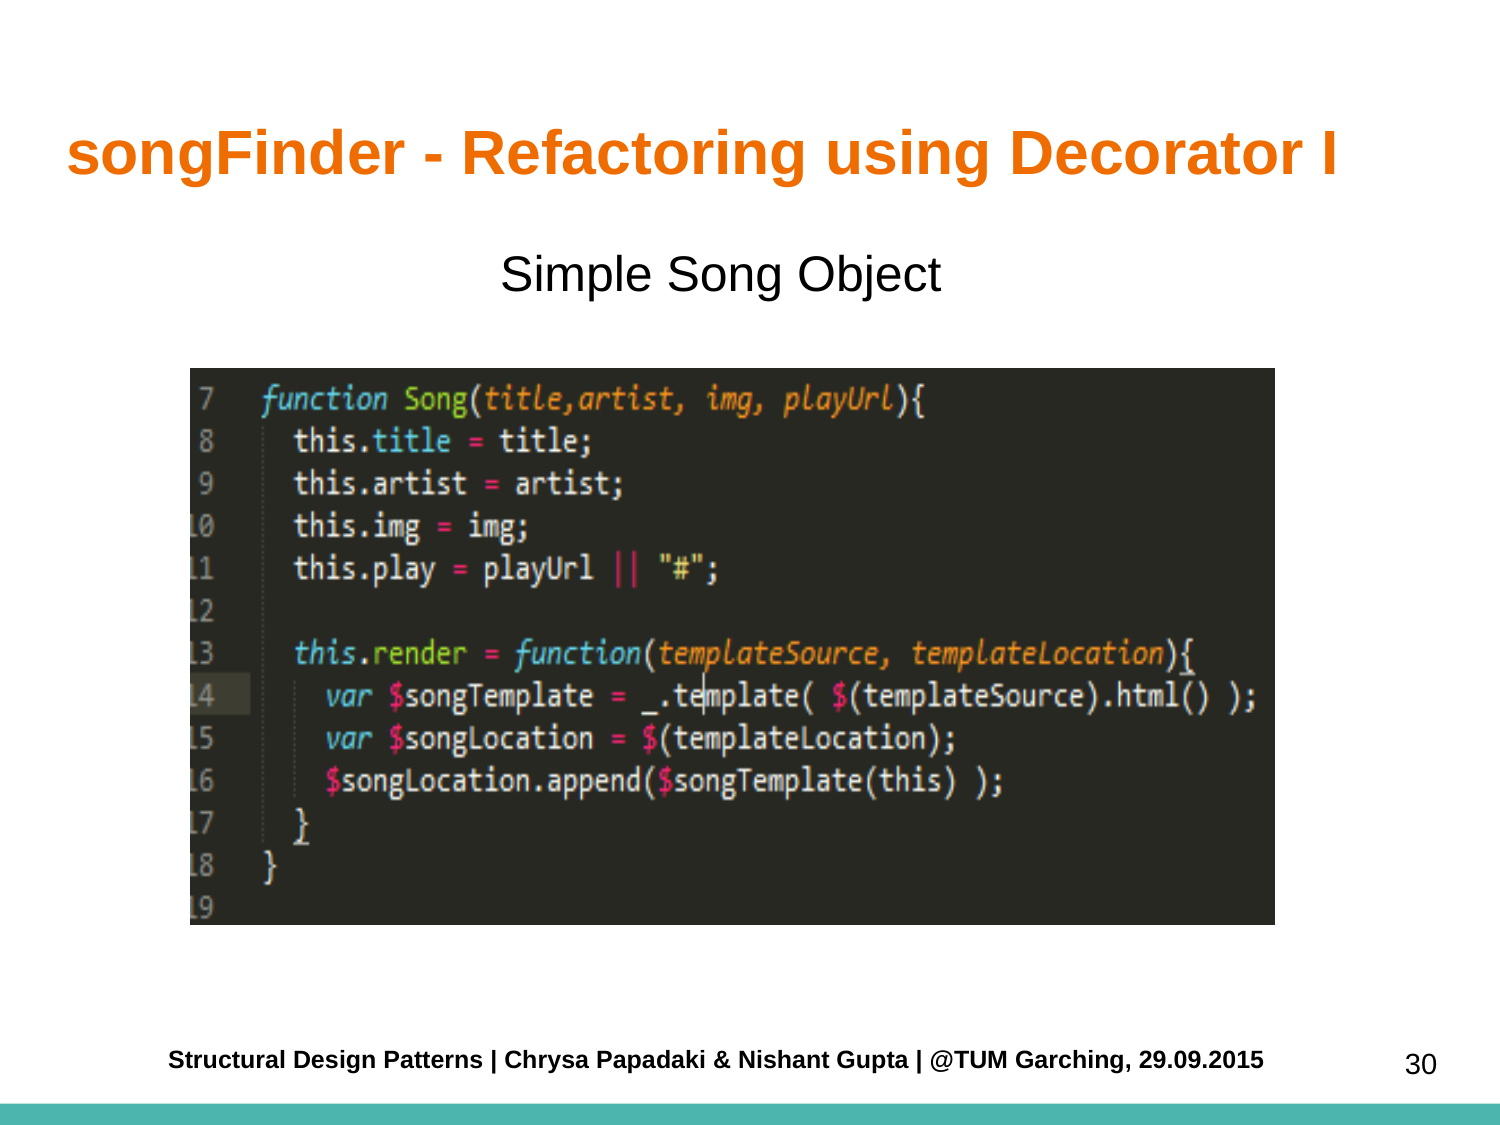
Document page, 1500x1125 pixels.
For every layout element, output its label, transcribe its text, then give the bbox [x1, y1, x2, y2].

title songFinder - Refactoring using Decorator I [51, 97, 1449, 252]
text_box Simple Song Object [75, 226, 1367, 400]
picture [190, 367, 1275, 925]
slide_number ‹#› [1389, 1019, 1480, 1106]
text_box Structural Design Patterns | Chrysa Papadaki & Nishant Gupta | @TUM Garching, 29.09.2015 [0, 1028, 1422, 1098]
